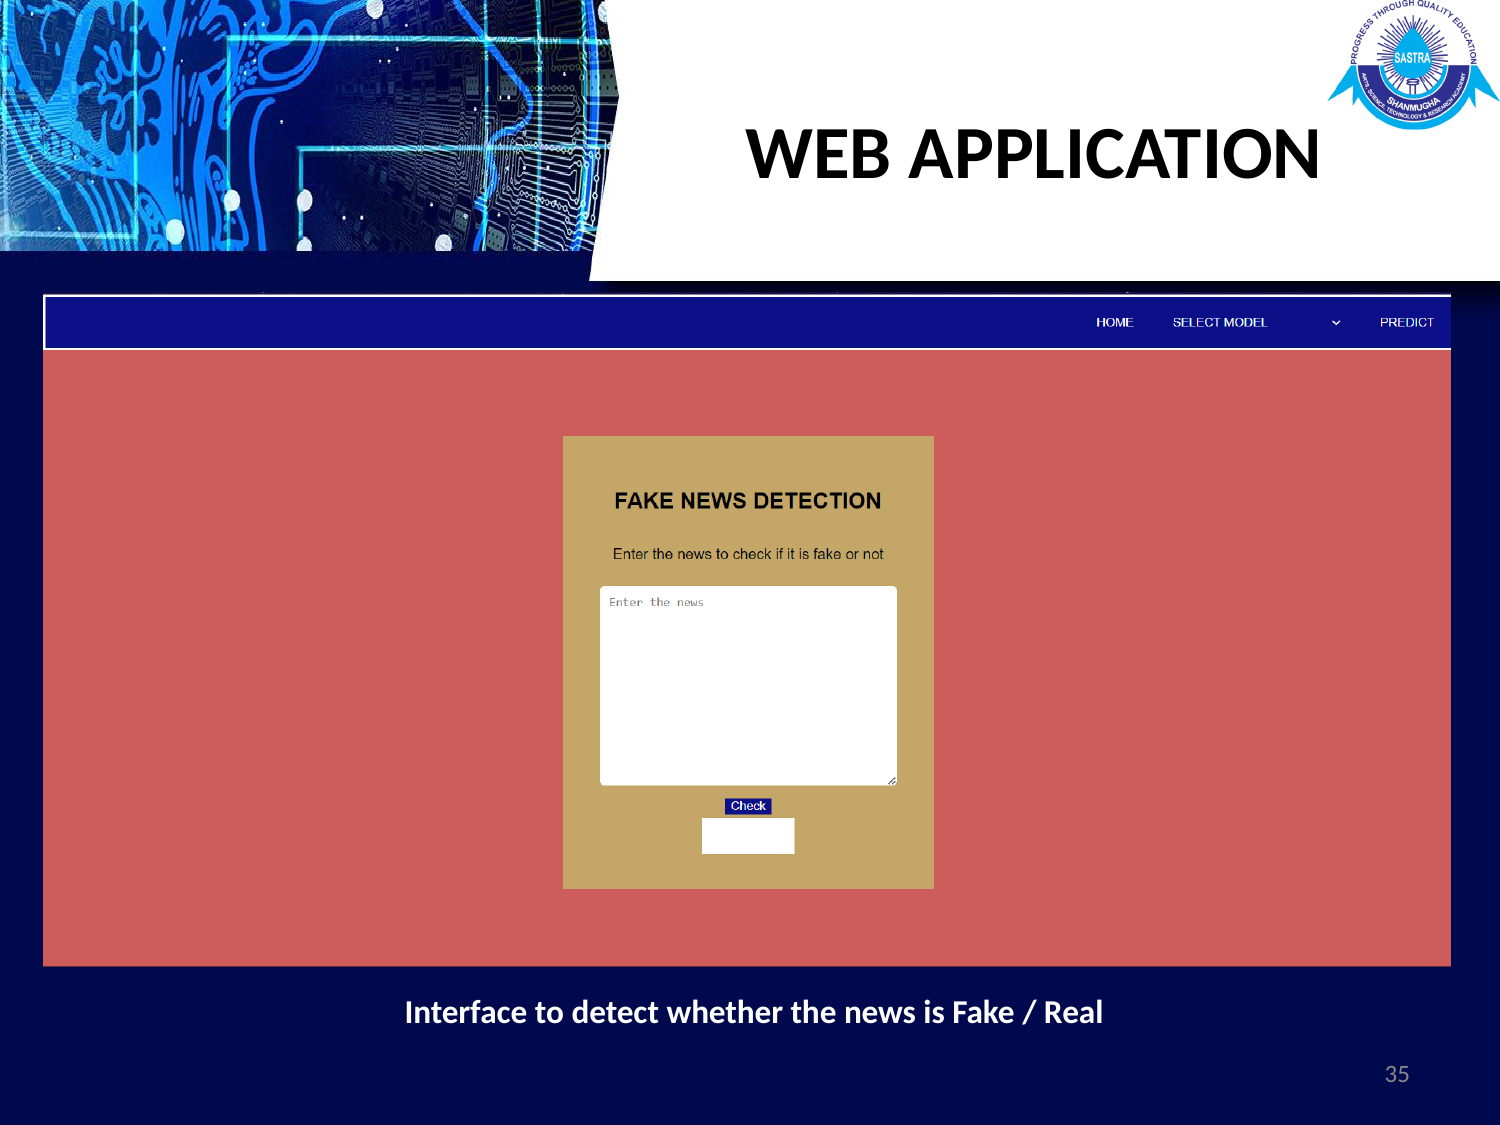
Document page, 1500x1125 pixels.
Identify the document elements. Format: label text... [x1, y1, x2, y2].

list Interface to detect whether the news is Fake / Real [25, 982, 1475, 1043]
title WEB APPLICATION [0, 64, 1355, 232]
slide_number 35 [1074, 1042, 1425, 1103]
picture [0, 0, 1500, 1125]
